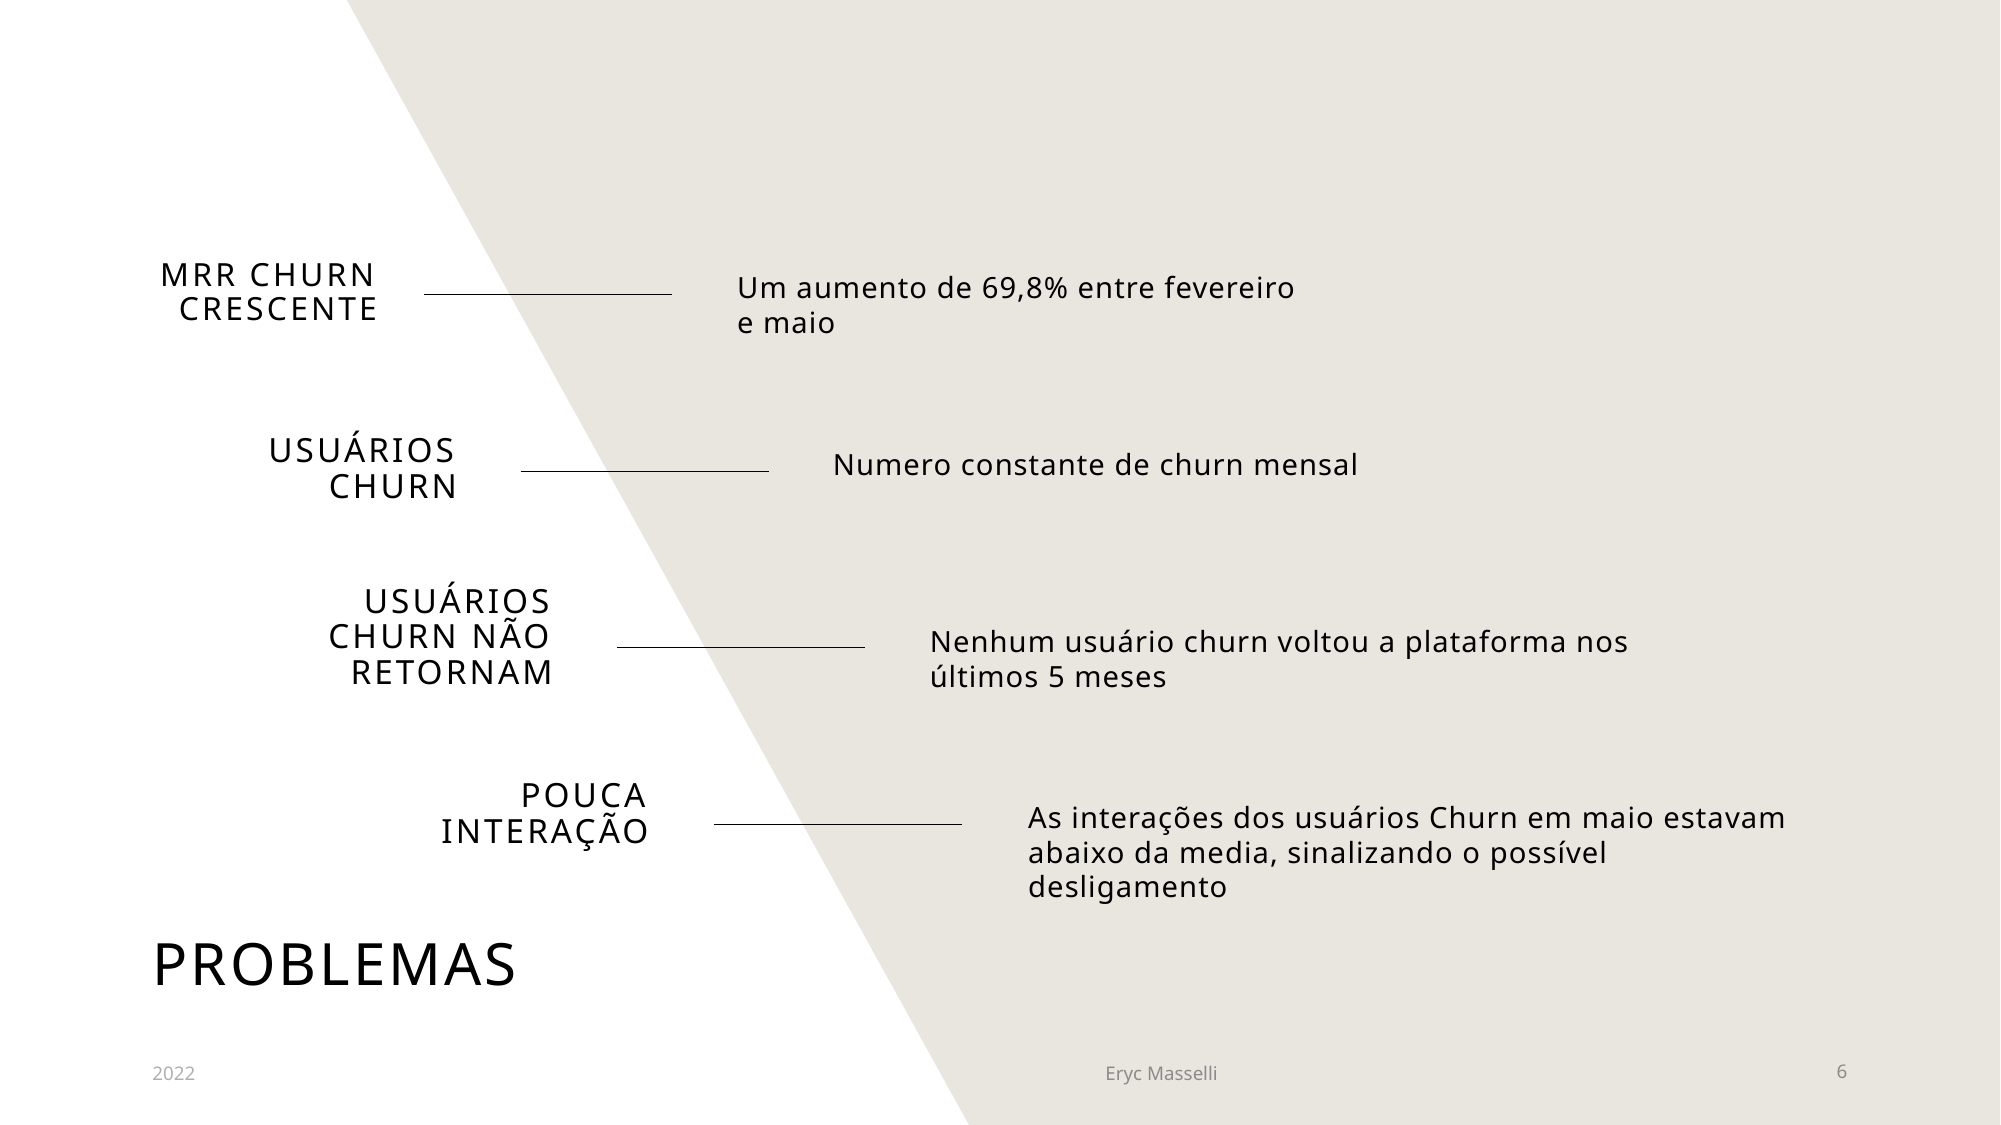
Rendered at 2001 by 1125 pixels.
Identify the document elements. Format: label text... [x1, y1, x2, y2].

list Pouca Interação [312, 772, 664, 858]
footer Eryc Masselli [1013, 1042, 1310, 1103]
list Nenhum usuário churn voltou a plataforma nos últimos 5 meses [914, 616, 1688, 782]
title Problemas [137, 918, 881, 1015]
list MRR Churn Crescente [40, 250, 393, 336]
slide_number 6 [1773, 1042, 1863, 1103]
list Um aumento de 69,8% entre fevereiro e maio [722, 261, 1332, 428]
list Numero constante de churn mensal [817, 438, 1727, 605]
list Usuários Churn não Retornam [216, 596, 568, 681]
slide_number 2022 [137, 1042, 588, 1103]
list As interações dos usuários Churn em maio estavam abaixo da media, sinalizando o possível desligamento [1013, 791, 1824, 958]
list Usuários Churn [154, 427, 473, 512]
